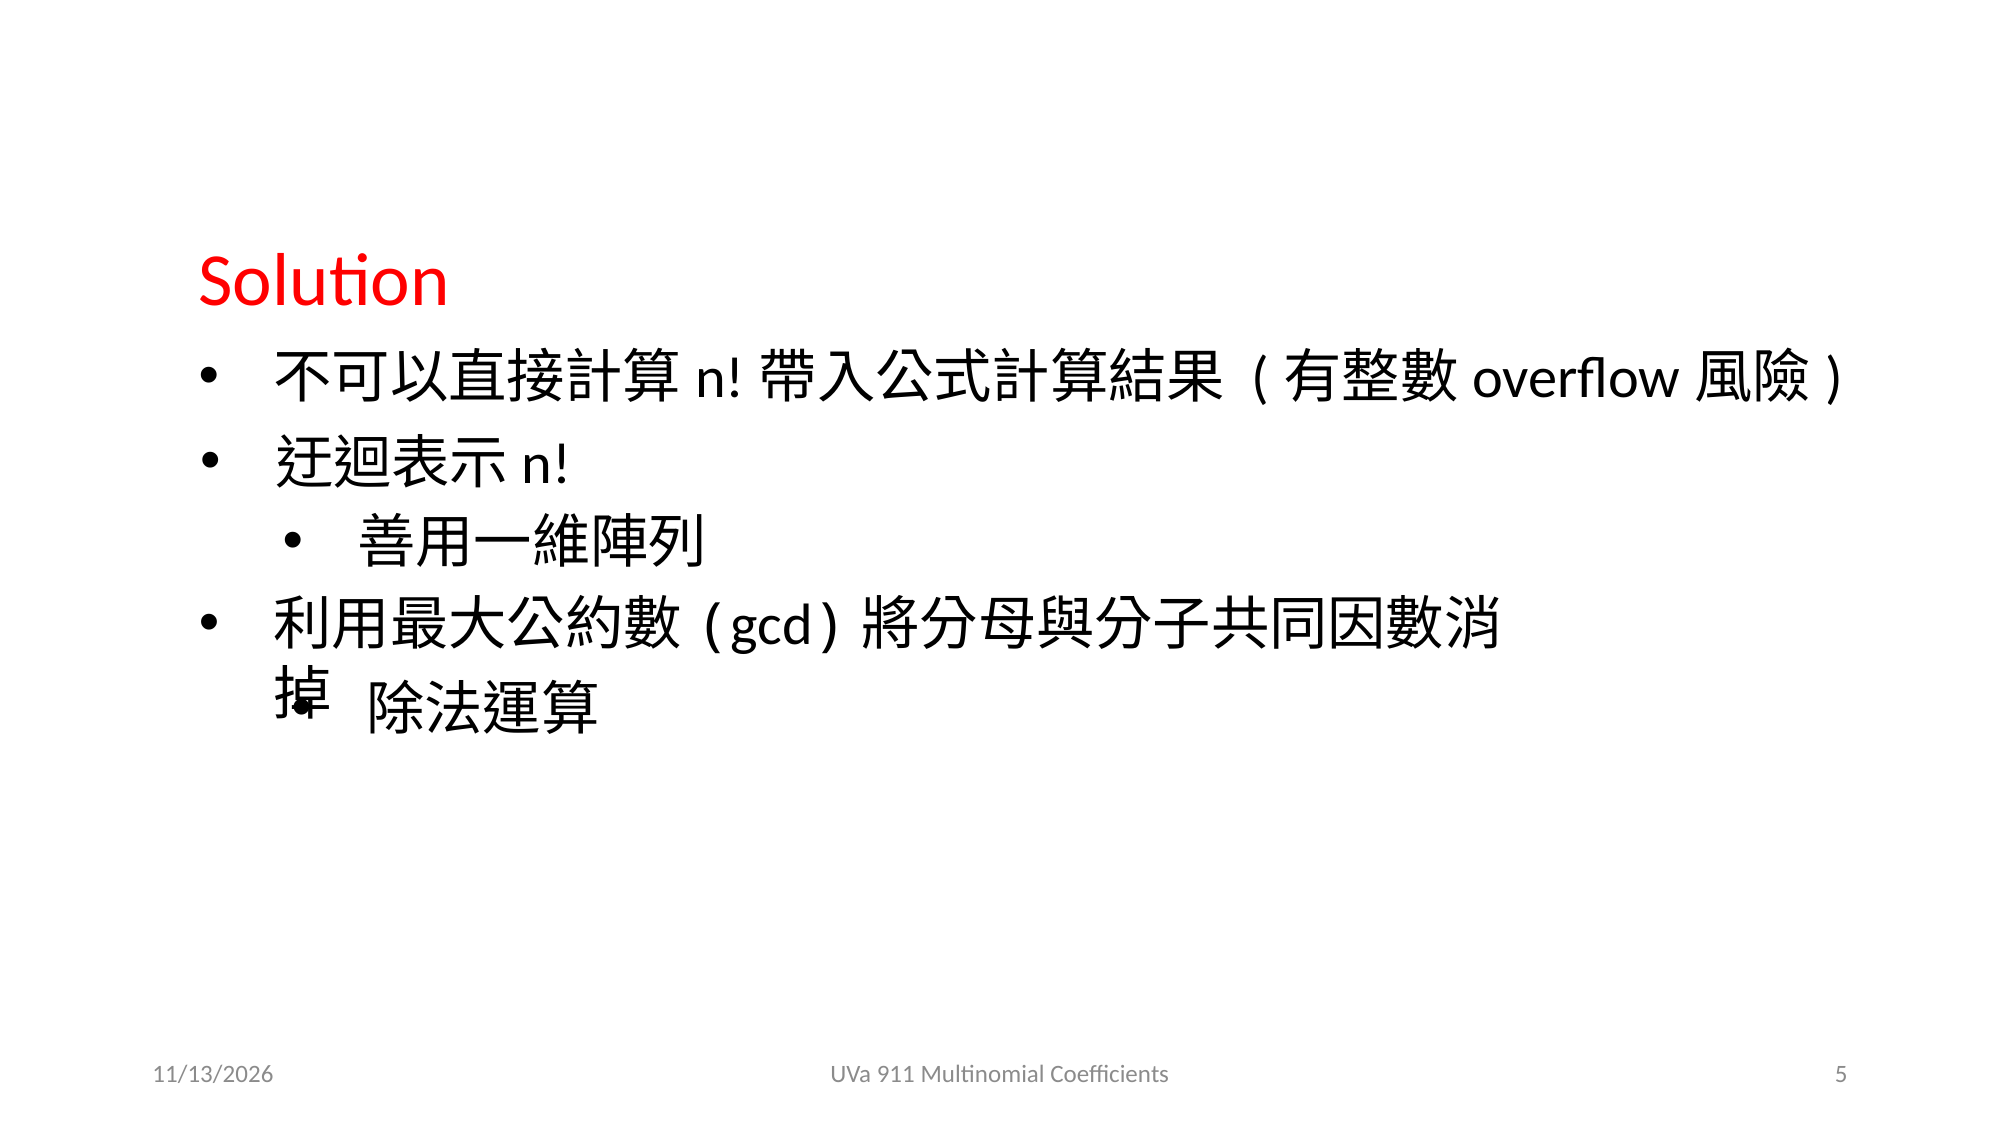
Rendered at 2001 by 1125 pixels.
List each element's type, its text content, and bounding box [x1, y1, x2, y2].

slide_number 5 [1412, 1042, 1863, 1103]
footer UVa 911 Multinomial Coefficients [662, 1042, 1338, 1103]
text_box 善用一維陣列 [267, 497, 769, 582]
text_box 除法運算 [276, 663, 625, 749]
text_box 不可以直接計算n!帶入公式計算結果 (有整數overflow風險) [183, 331, 1912, 417]
text_box Solution [183, 223, 650, 328]
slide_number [137, 1042, 588, 1103]
text_box 迂迴表示n! [185, 417, 602, 503]
text_box 利用最大公約數(gcd)將分母與分子共同因數消掉 [183, 578, 1568, 734]
